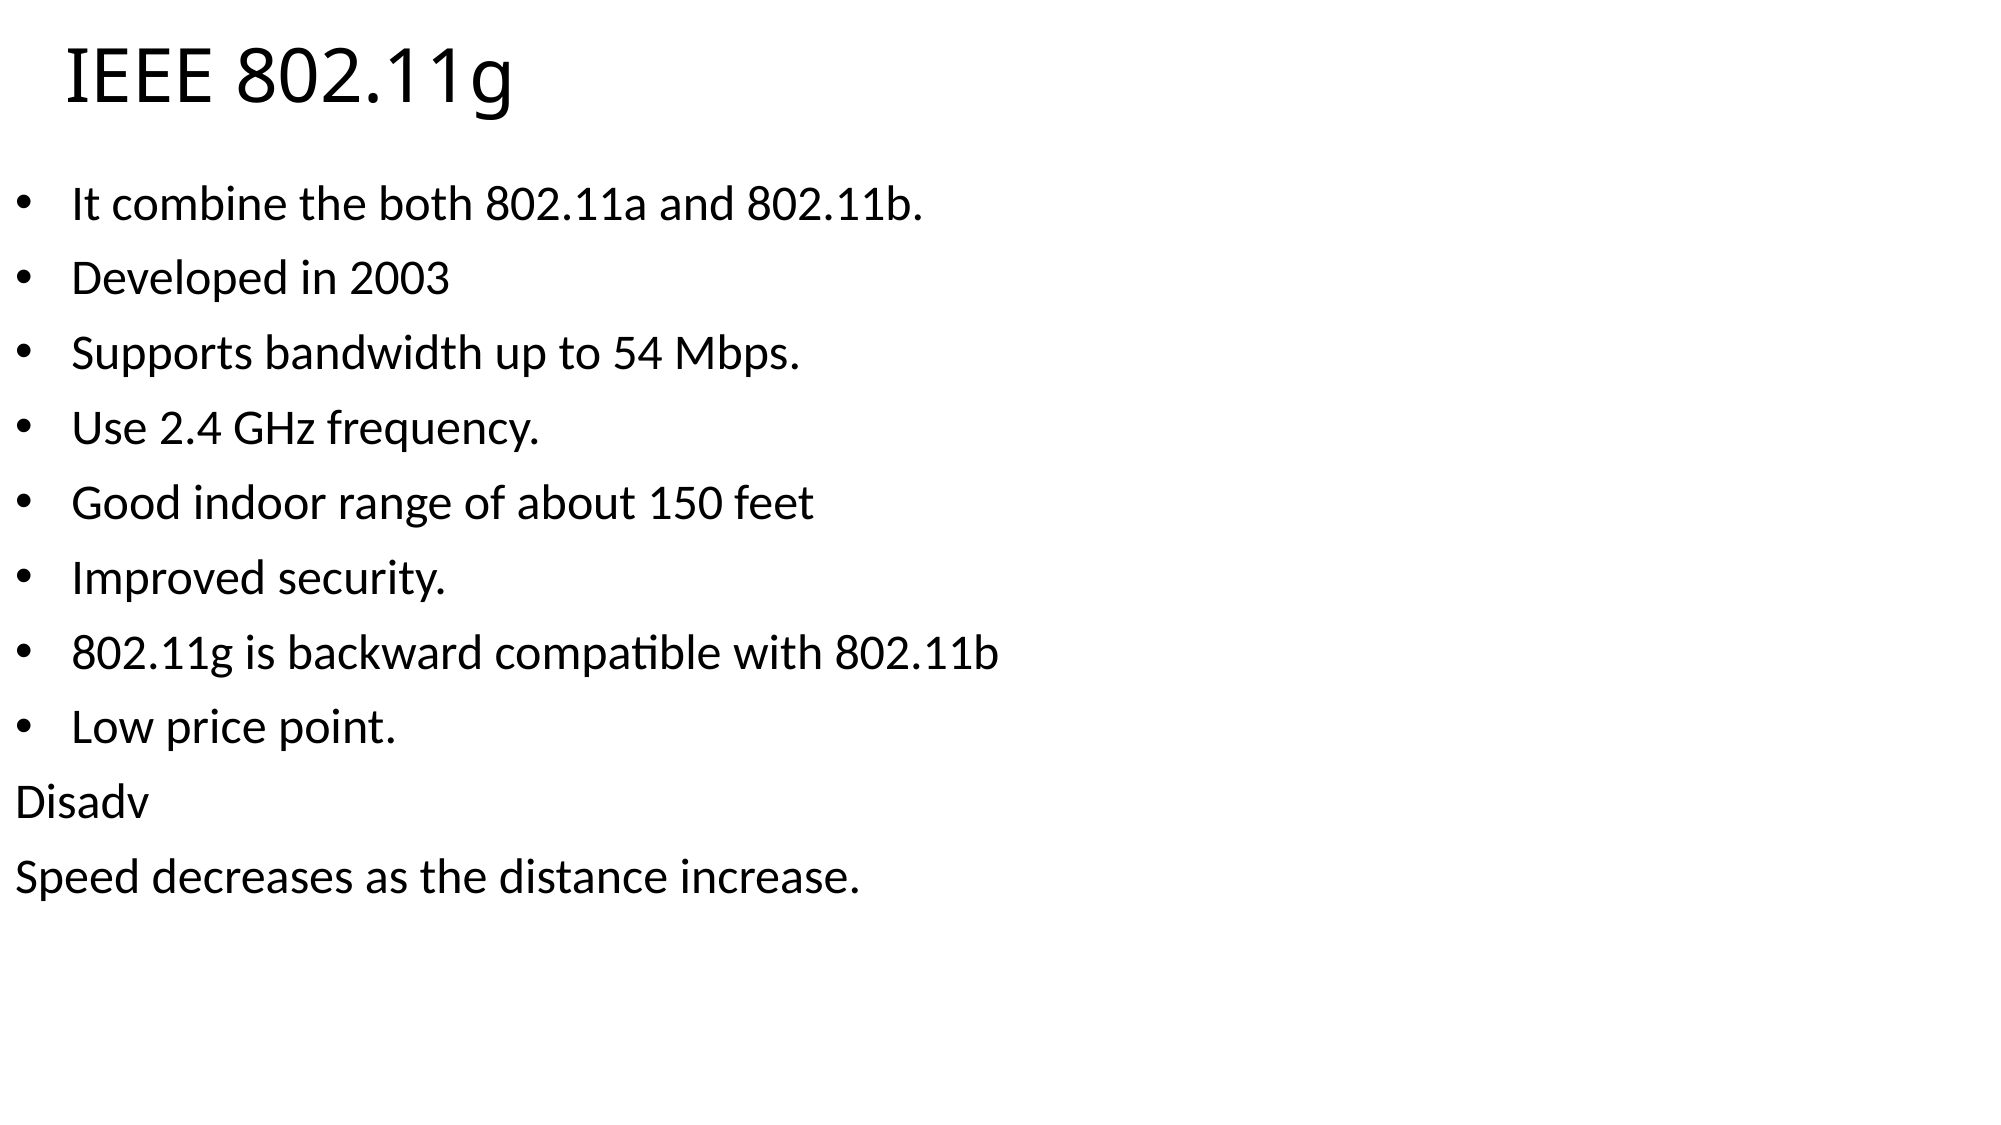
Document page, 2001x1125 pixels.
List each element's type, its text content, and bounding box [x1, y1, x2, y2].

list It combine the both 802.11a and 802.11b. Developed in 2003 Supports bandwidth up to 54 Mbps. Use 2.4 GHz frequency. Good indoor range of about 150 feet Improved security. 802.11g is backward compatible with 802.11b Low price point. Disadv Speed decreases as the distance increase. [0, 169, 1862, 999]
title IEEE 802.11g [50, 23, 1862, 126]
